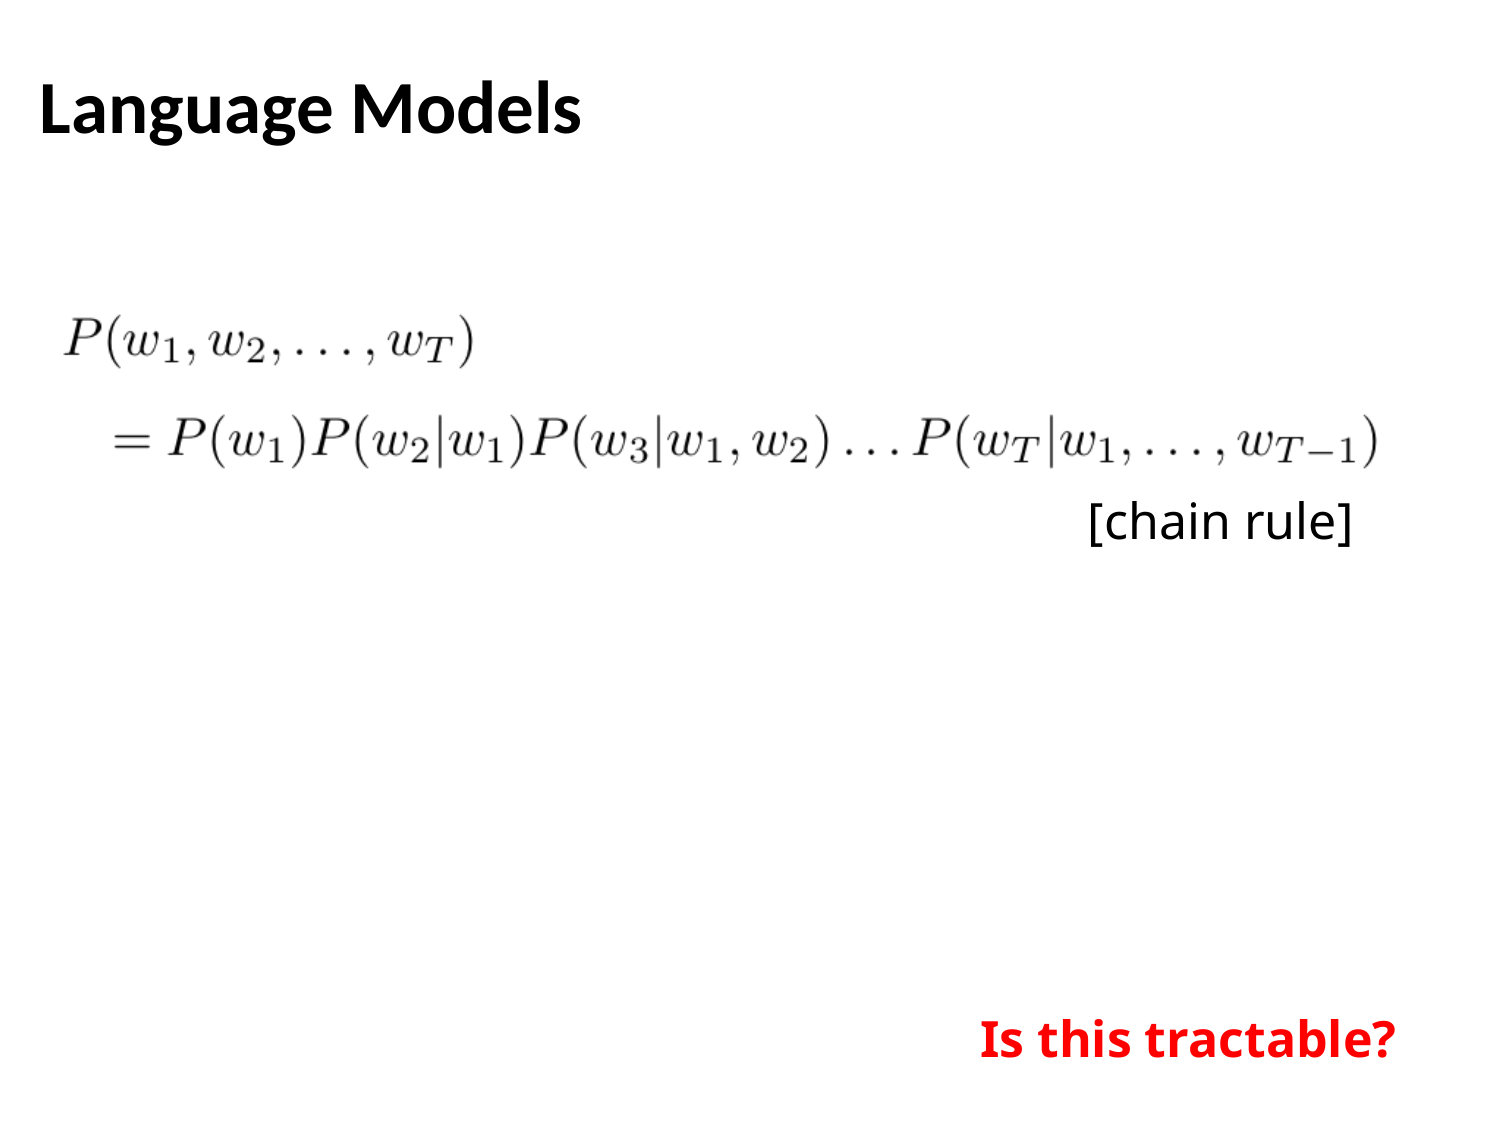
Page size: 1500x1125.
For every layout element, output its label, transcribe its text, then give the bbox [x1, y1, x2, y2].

text_box Is this tractable? [965, 999, 1412, 1075]
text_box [112, 412, 1383, 551]
picture [62, 312, 479, 370]
title Language Models [24, 18, 1451, 188]
